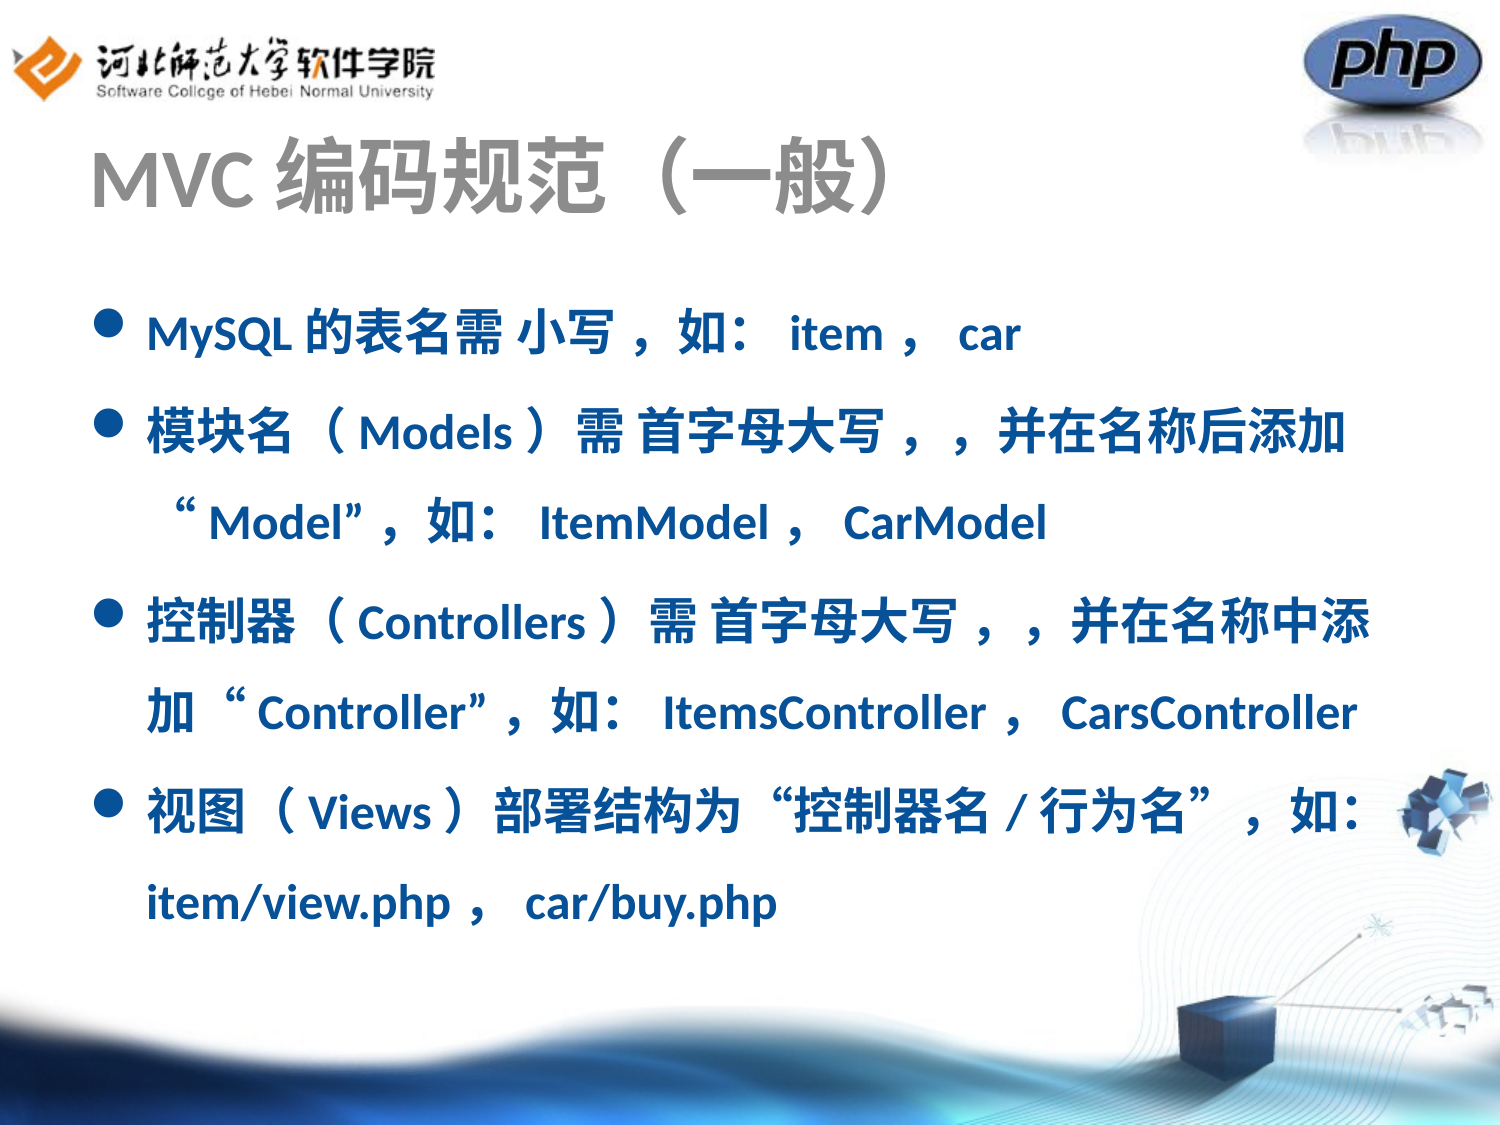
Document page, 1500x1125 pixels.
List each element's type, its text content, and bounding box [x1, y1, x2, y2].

list MySQL的表名需 小写 ，如：item，car 模块名（Models）需 首字母大写 ，，并在名称后添加“Model”，如：ItemModel，CarModel 控制器（Controllers）需 首字母大写 ，，并在名称中添加“Controller”，如：ItemsController，CarsController 视图（Views）部署结构为“控制器名/行为名”，如：item/view.php，car/buy.php [75, 262, 1425, 1005]
picture [0, 0, 1500, 1125]
title MVC编码规范（一般） [75, 117, 1425, 233]
